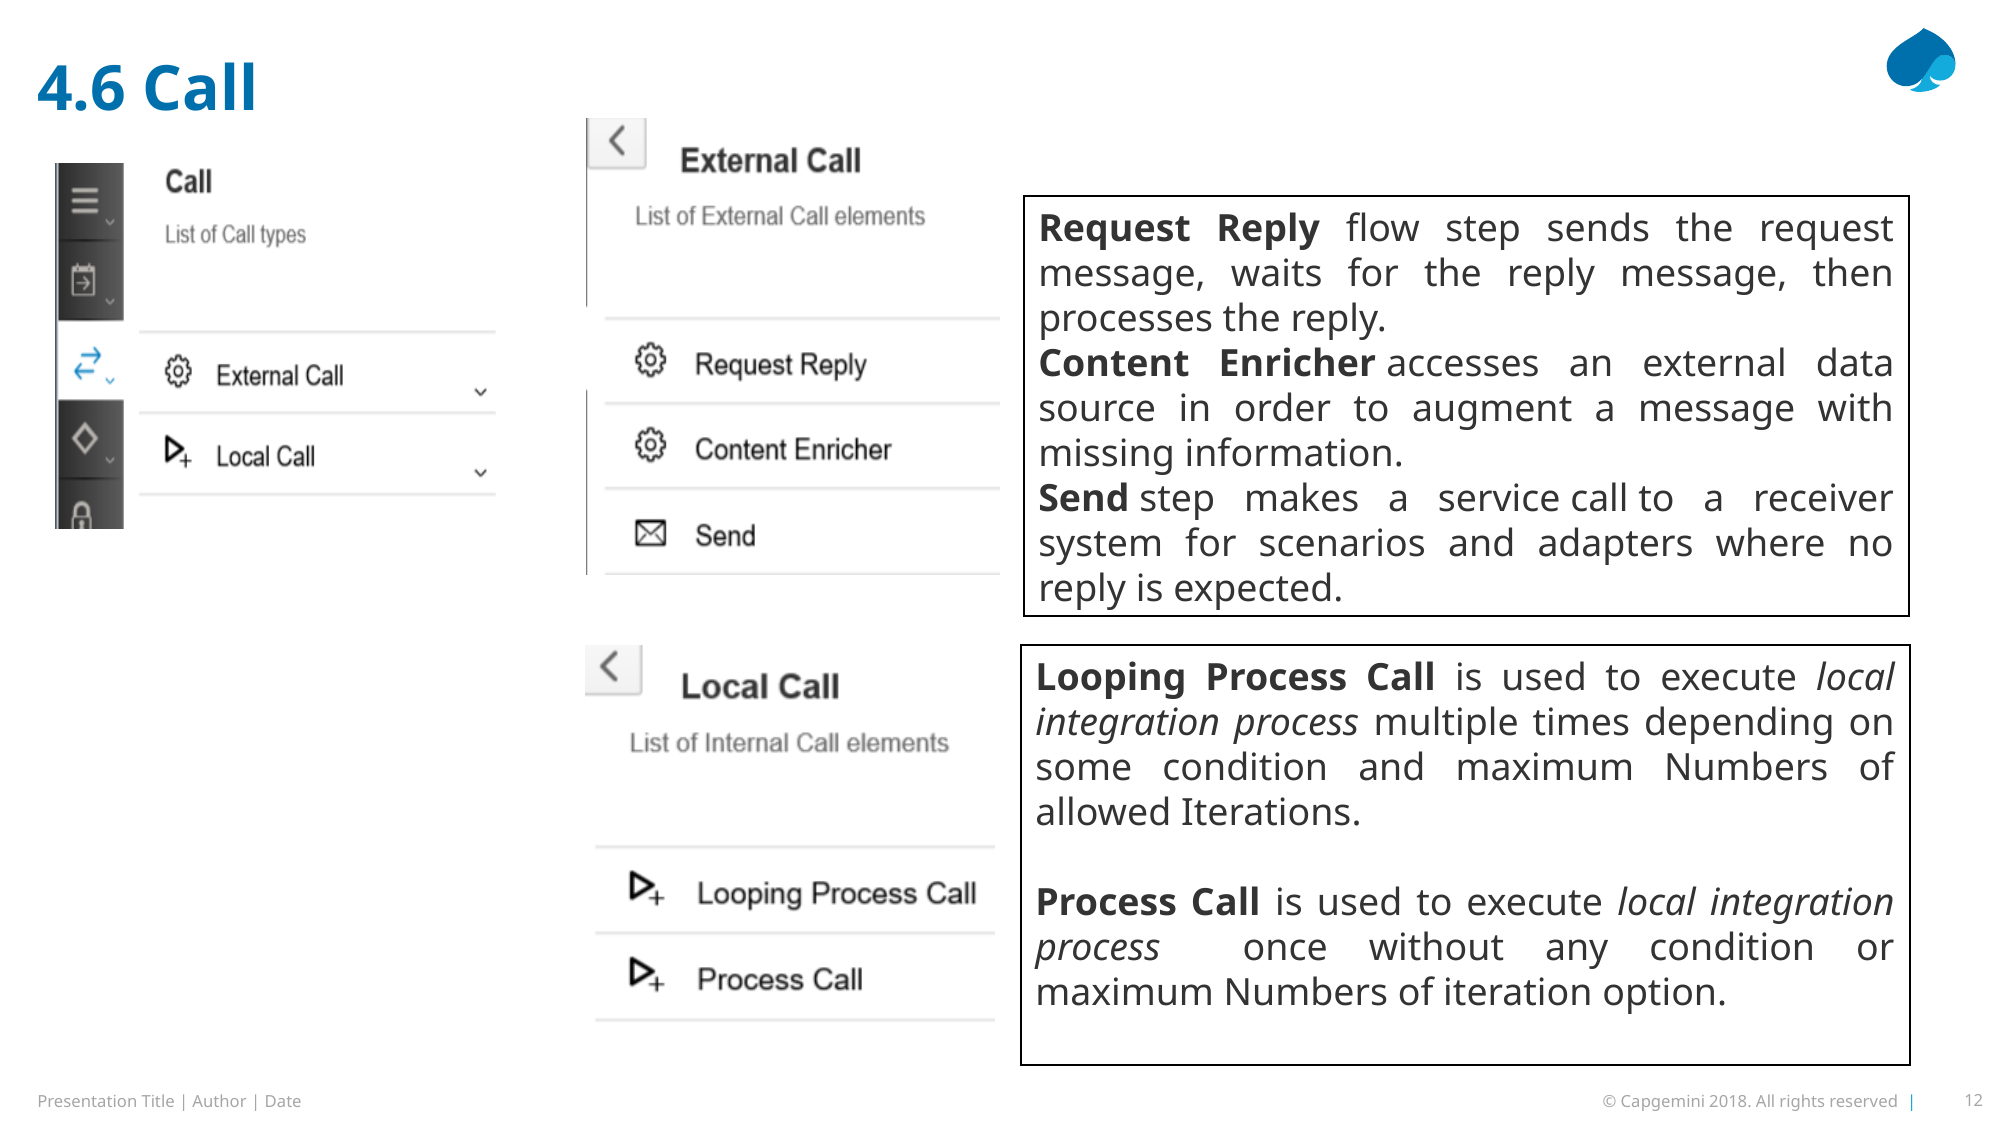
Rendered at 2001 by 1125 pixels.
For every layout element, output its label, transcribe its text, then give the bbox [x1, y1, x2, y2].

picture [585, 645, 995, 1035]
text_box Looping Process Call is used to execute local integration process multiple times depending on some condition and maximum Numbers of allowed Iterations. Process Call is used to execute local integration process once without any condition or maximum Numbers of iteration option. [1020, 644, 1911, 1066]
picture [586, 118, 1000, 575]
title 4.6 Call [37, 0, 1863, 182]
picture [55, 163, 521, 529]
text_box Request Reply flow step sends the request message, waits for the reply message, then processes the reply. Content Enricher accesses an external data source in order to augment a message with missing information. Send step makes a service call to a receiver system for scenarios and adapters where no reply is expected. [1023, 195, 1910, 617]
